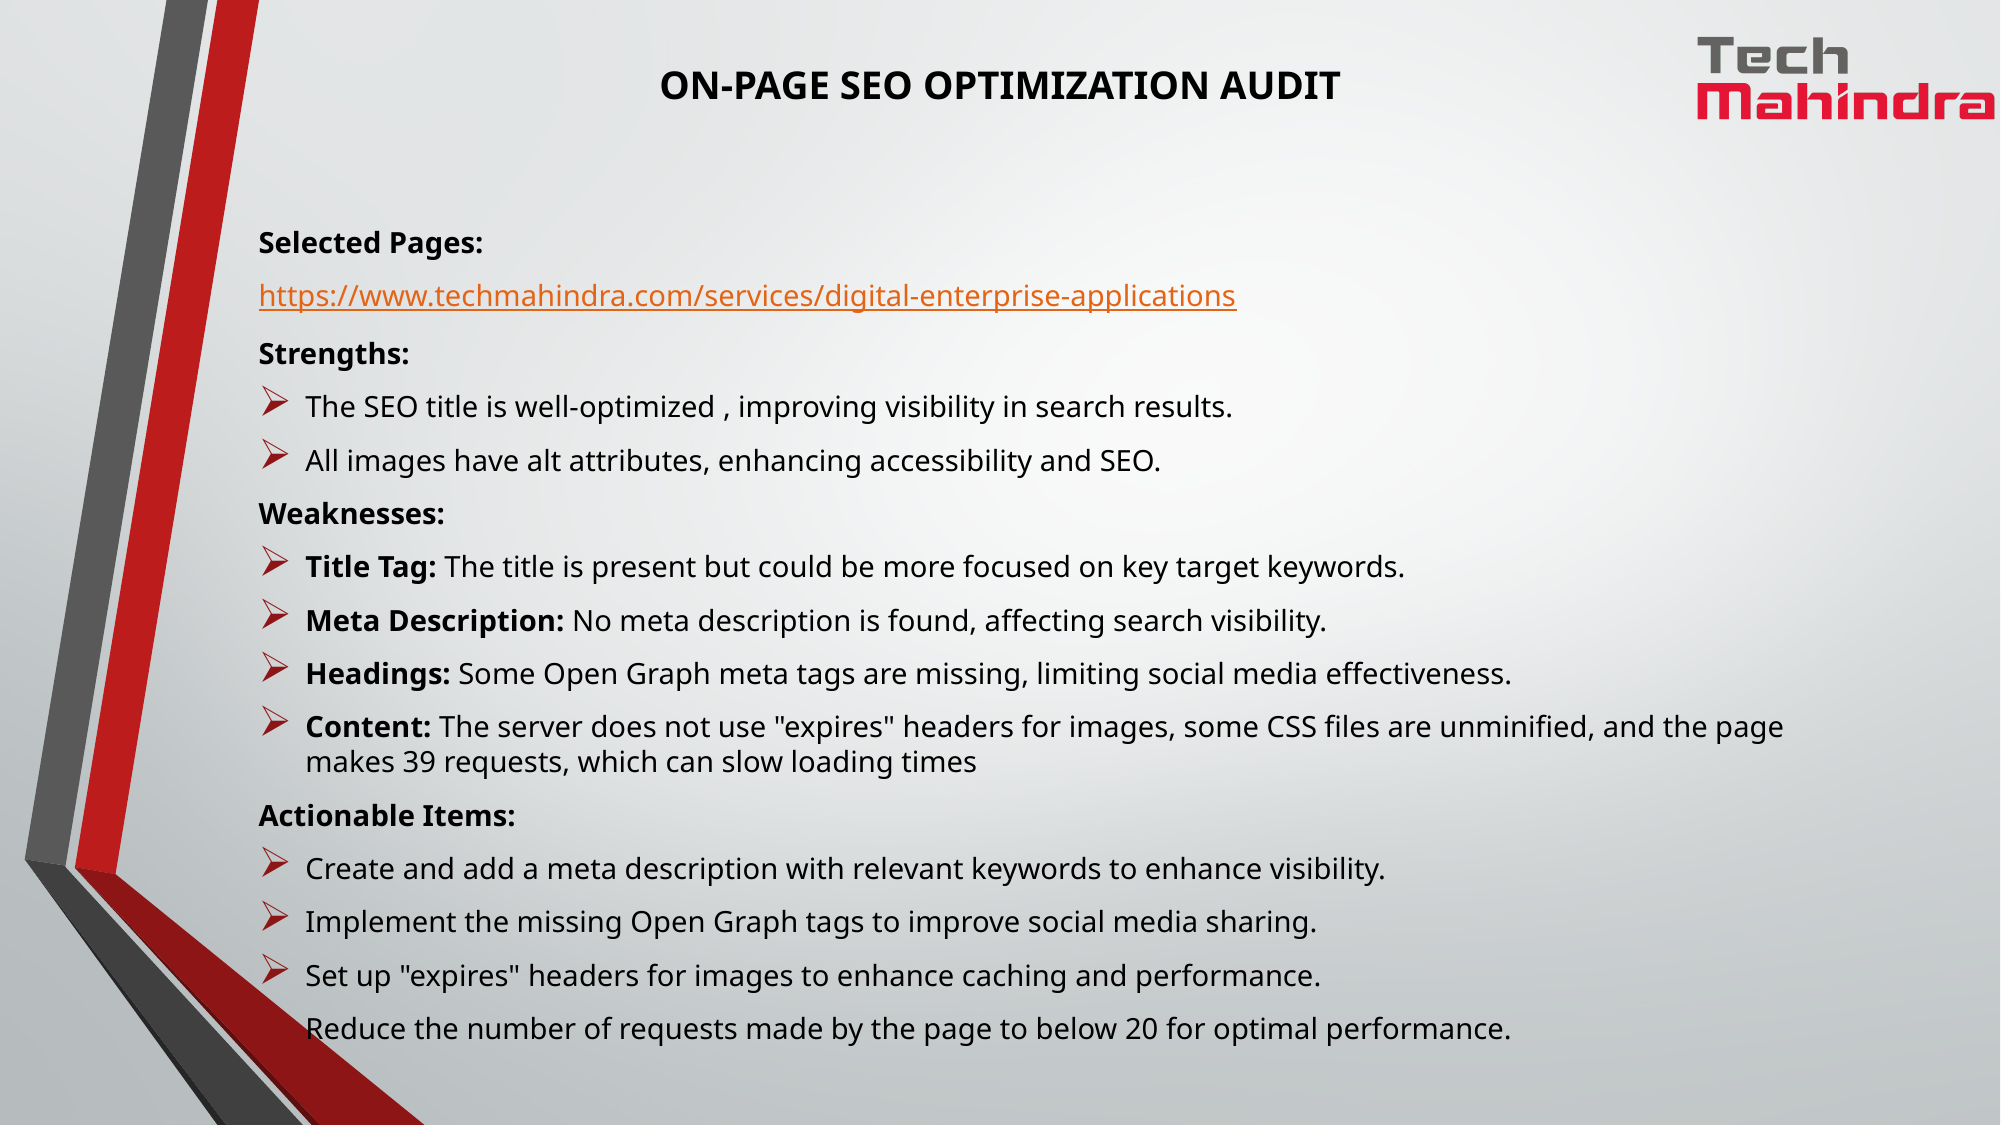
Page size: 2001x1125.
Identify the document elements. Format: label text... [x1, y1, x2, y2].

list Selected Pages: https://www.techmahindra.com/services/digital-enterprise-applications Strengths: The SEO title is well-optimized , improving visibility in search results. All images have alt attributes, enhancing accessibility and SEO. Weaknesses: Title Tag: The title is present but could be more focused on key target keywords. Meta Description: No meta description is found, affecting search visibility. Headings: Some Open Graph meta tags are missing, limiting social media effectiveness. Content: The server does not use "expires" headers for images, some CSS files are unminified, and the page makes 39 requests, which can slow loading times Actionable Items: Create and add a meta description with relevant keywords to enhance visibility. Implement the missing Open Graph tags to improve social media sharing. Set up "expires" headers for images to enhance caching and performance. Reduce the number of requests made by the page to below 20 for optimal performance. [243, 144, 1887, 1125]
picture [1653, 0, 2000, 208]
title ON-PAGE SEO OPTIMIZATION AUDIT [114, 54, 1653, 208]
